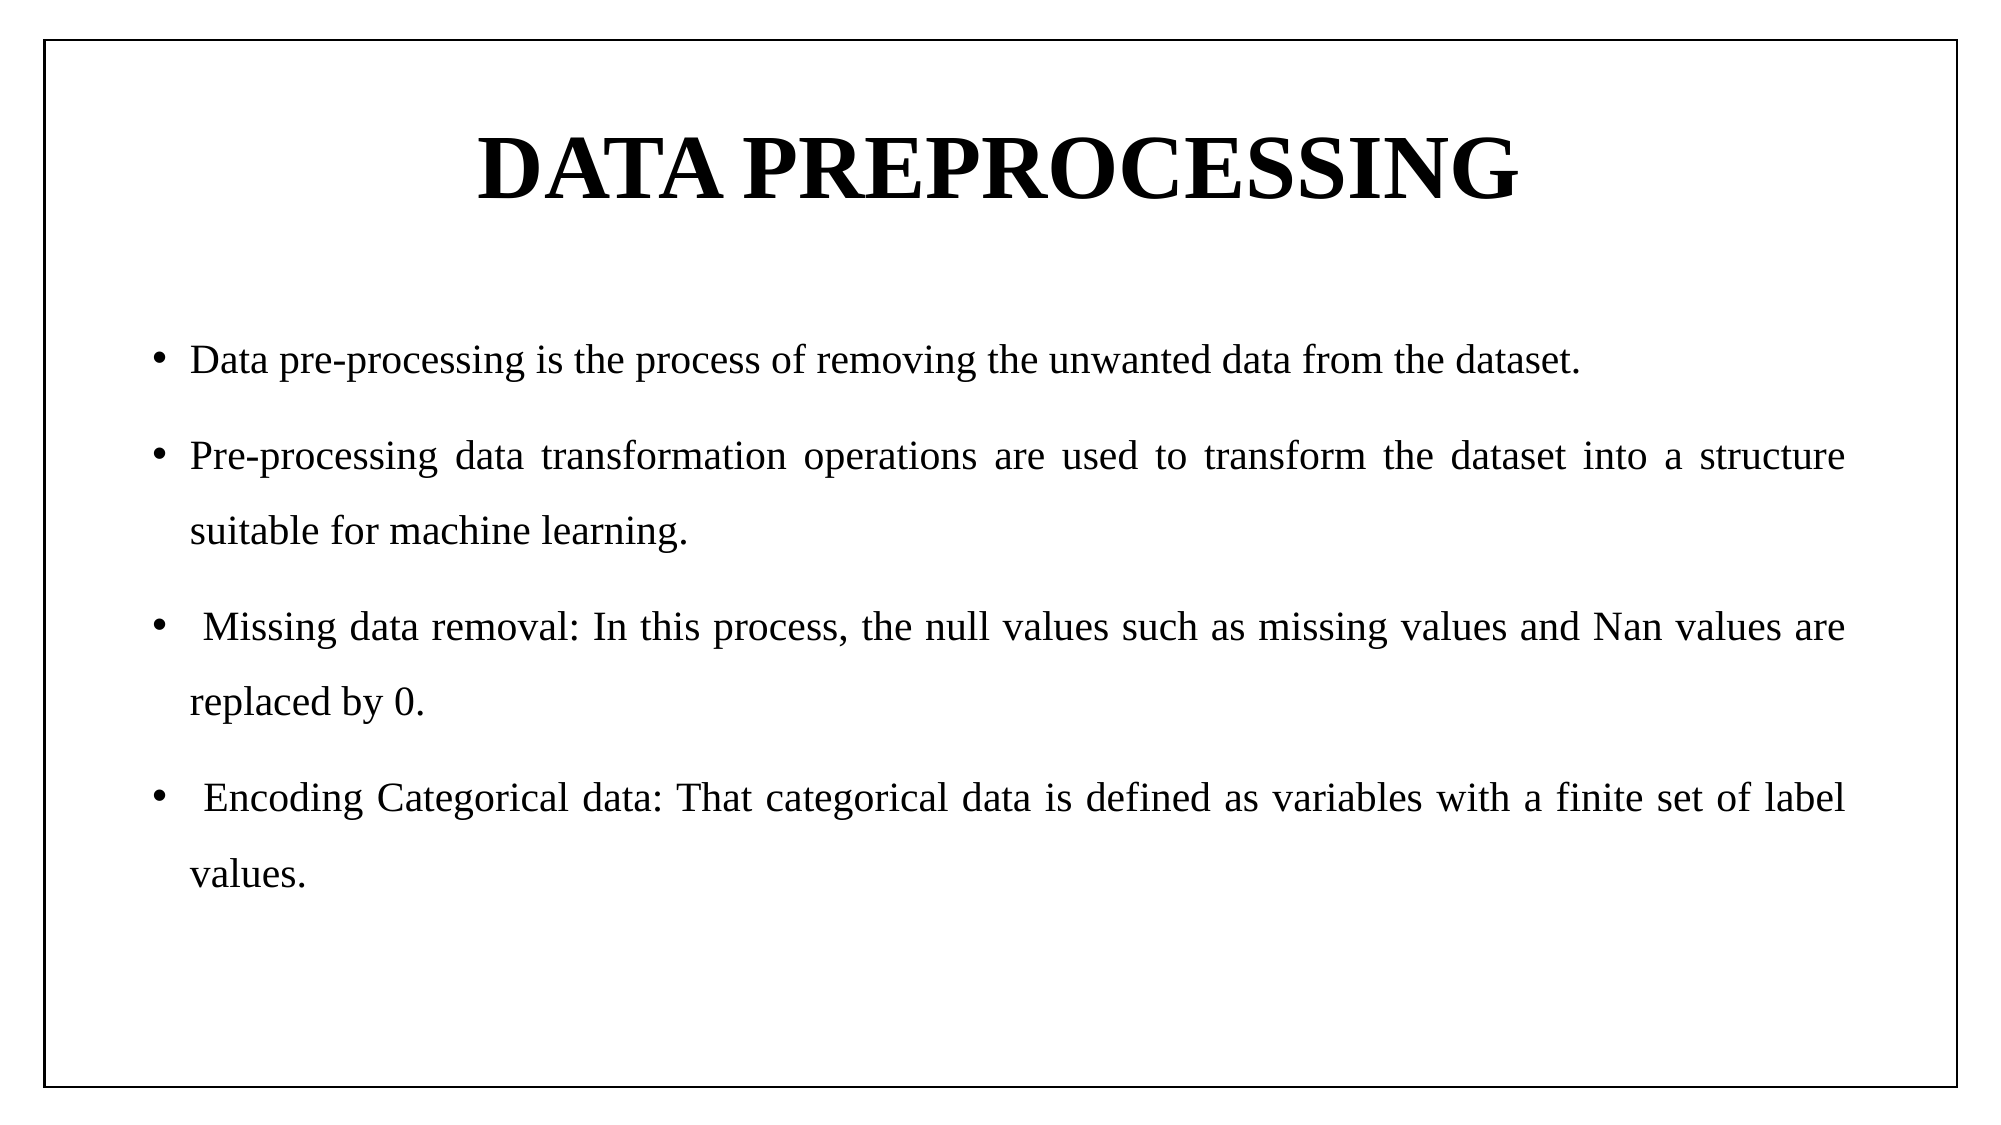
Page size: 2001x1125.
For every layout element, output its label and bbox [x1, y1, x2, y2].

text_box [43, 39, 1958, 1088]
